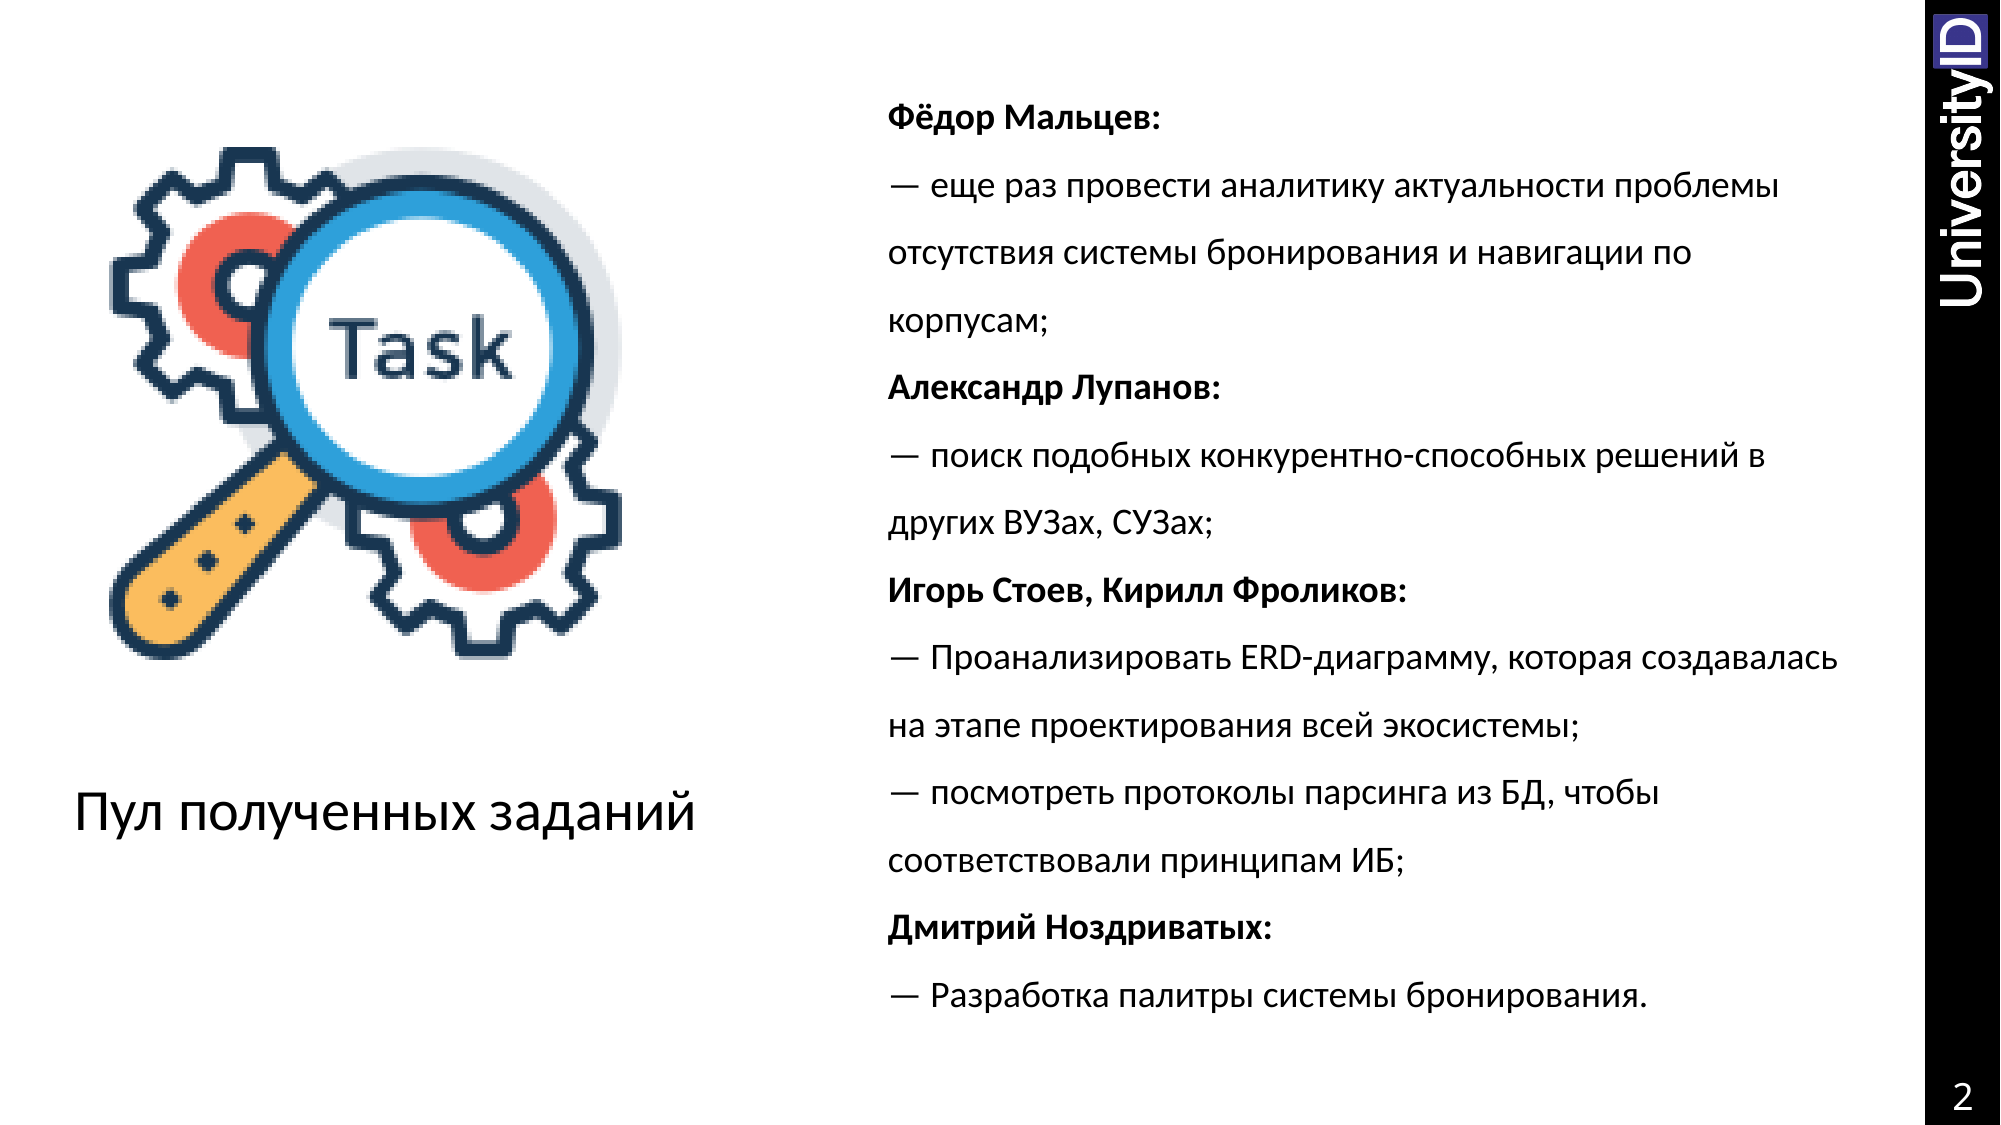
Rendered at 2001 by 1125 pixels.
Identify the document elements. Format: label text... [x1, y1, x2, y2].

text_box Фёдор Мальцев: — еще раз провести аналитику актуальности проблемы отсутствия системы бронирования и навигации по корпусам; Александр Лупанов: — поиск подобных конкурентно-способных решений в других ВУЗах, СУЗах; Игорь Стоев, Кирилл Фроликов: — Проанализировать ERD-диаграмму, которая создавалась на этапе проектирования всей экосистемы; — посмотреть протоколы парсинга из БД, чтобы соответствовали принципам ИБ; Дмитрий Ноздриватых: — Разработка палитры системы бронирования. [873, 62, 1874, 1090]
text_box Пул полученных заданий [0, 764, 893, 849]
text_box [1926, 0, 2000, 1125]
picture [105, 143, 627, 665]
